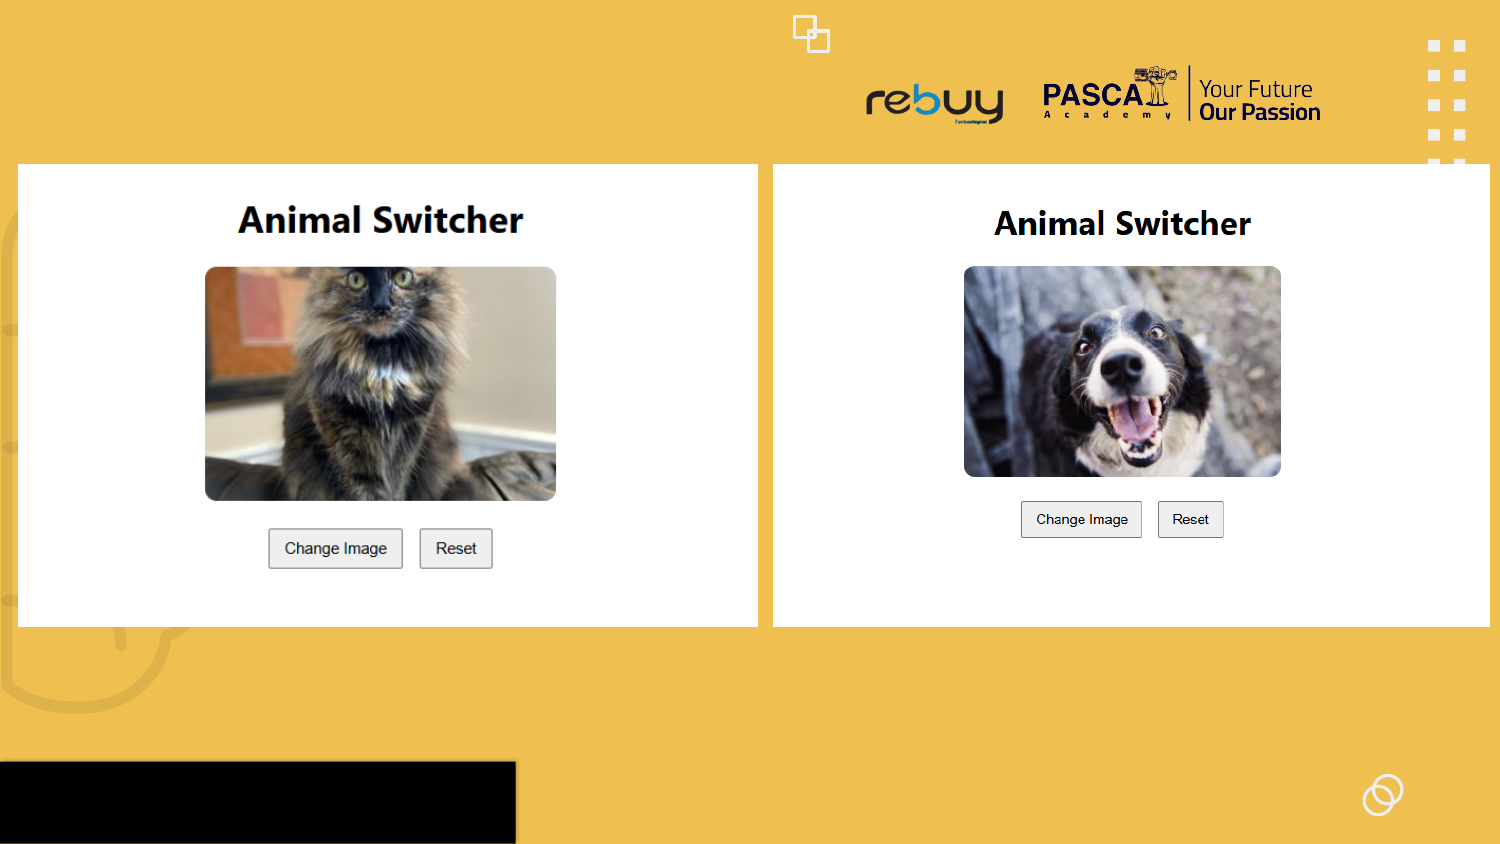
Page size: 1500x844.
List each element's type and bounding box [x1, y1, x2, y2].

text_box [0, 761, 516, 844]
picture [1044, 65, 1320, 122]
picture [773, 10, 1490, 627]
picture [18, 164, 759, 627]
text_box [0, 199, 228, 714]
